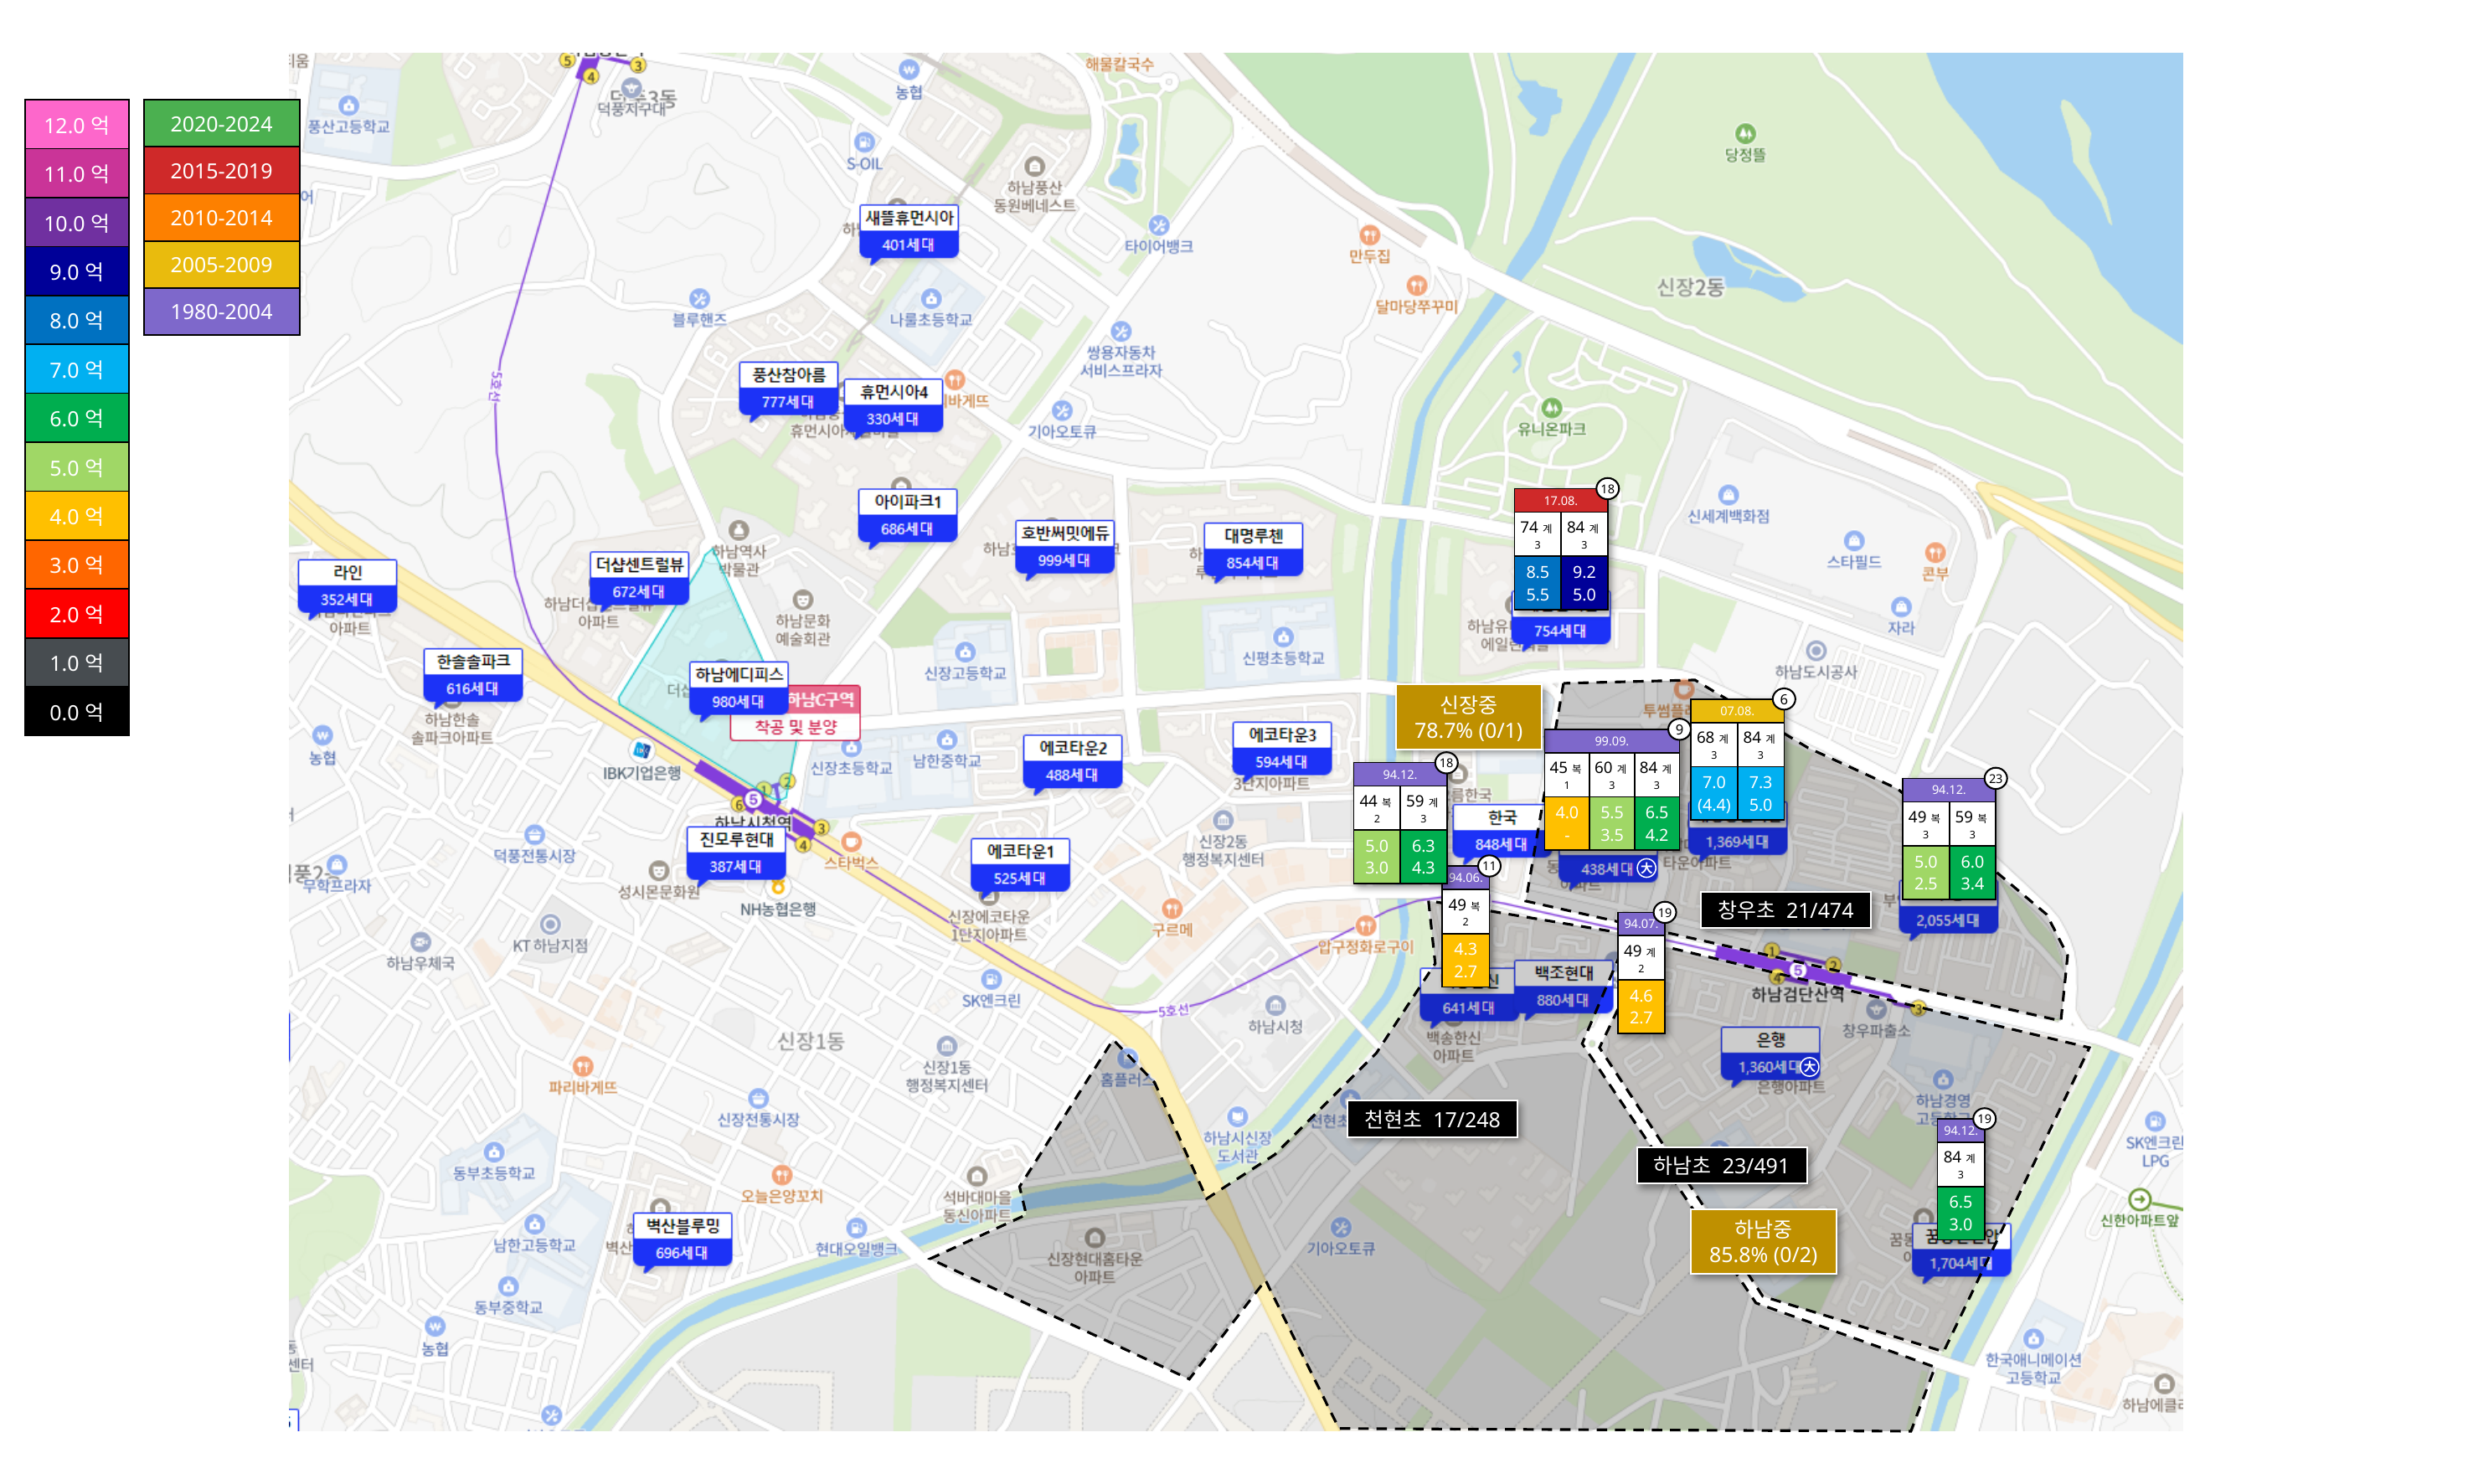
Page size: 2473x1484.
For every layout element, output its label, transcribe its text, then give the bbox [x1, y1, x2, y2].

table_cell 10.0억 [26, 198, 128, 246]
table_cell 1.0억 [26, 639, 128, 686]
table_cell 0.0억 [26, 688, 128, 735]
table_cell 1980-2004 [145, 289, 289, 334]
table_header 12.0억 [26, 100, 128, 148]
table_cell 7.0억 [26, 345, 128, 393]
table_cell 2005-2009 [145, 242, 289, 287]
table_cell 8.0억 [26, 296, 128, 343]
table_cell 3.0억 [26, 541, 128, 588]
table_cell 5.0억 [26, 443, 128, 491]
table_cell 11.0억 [26, 149, 128, 197]
table_cell 2015-2019 [145, 147, 289, 193]
table_cell 4.0억 [26, 492, 128, 539]
table_cell 6.0억 [26, 394, 128, 441]
table_header 2020-2024 [145, 100, 289, 146]
table_cell 2.0억 [26, 590, 128, 637]
table_cell 9.0억 [26, 247, 128, 295]
picture [289, 53, 2183, 1431]
table_cell 2010-2014 [145, 194, 289, 240]
